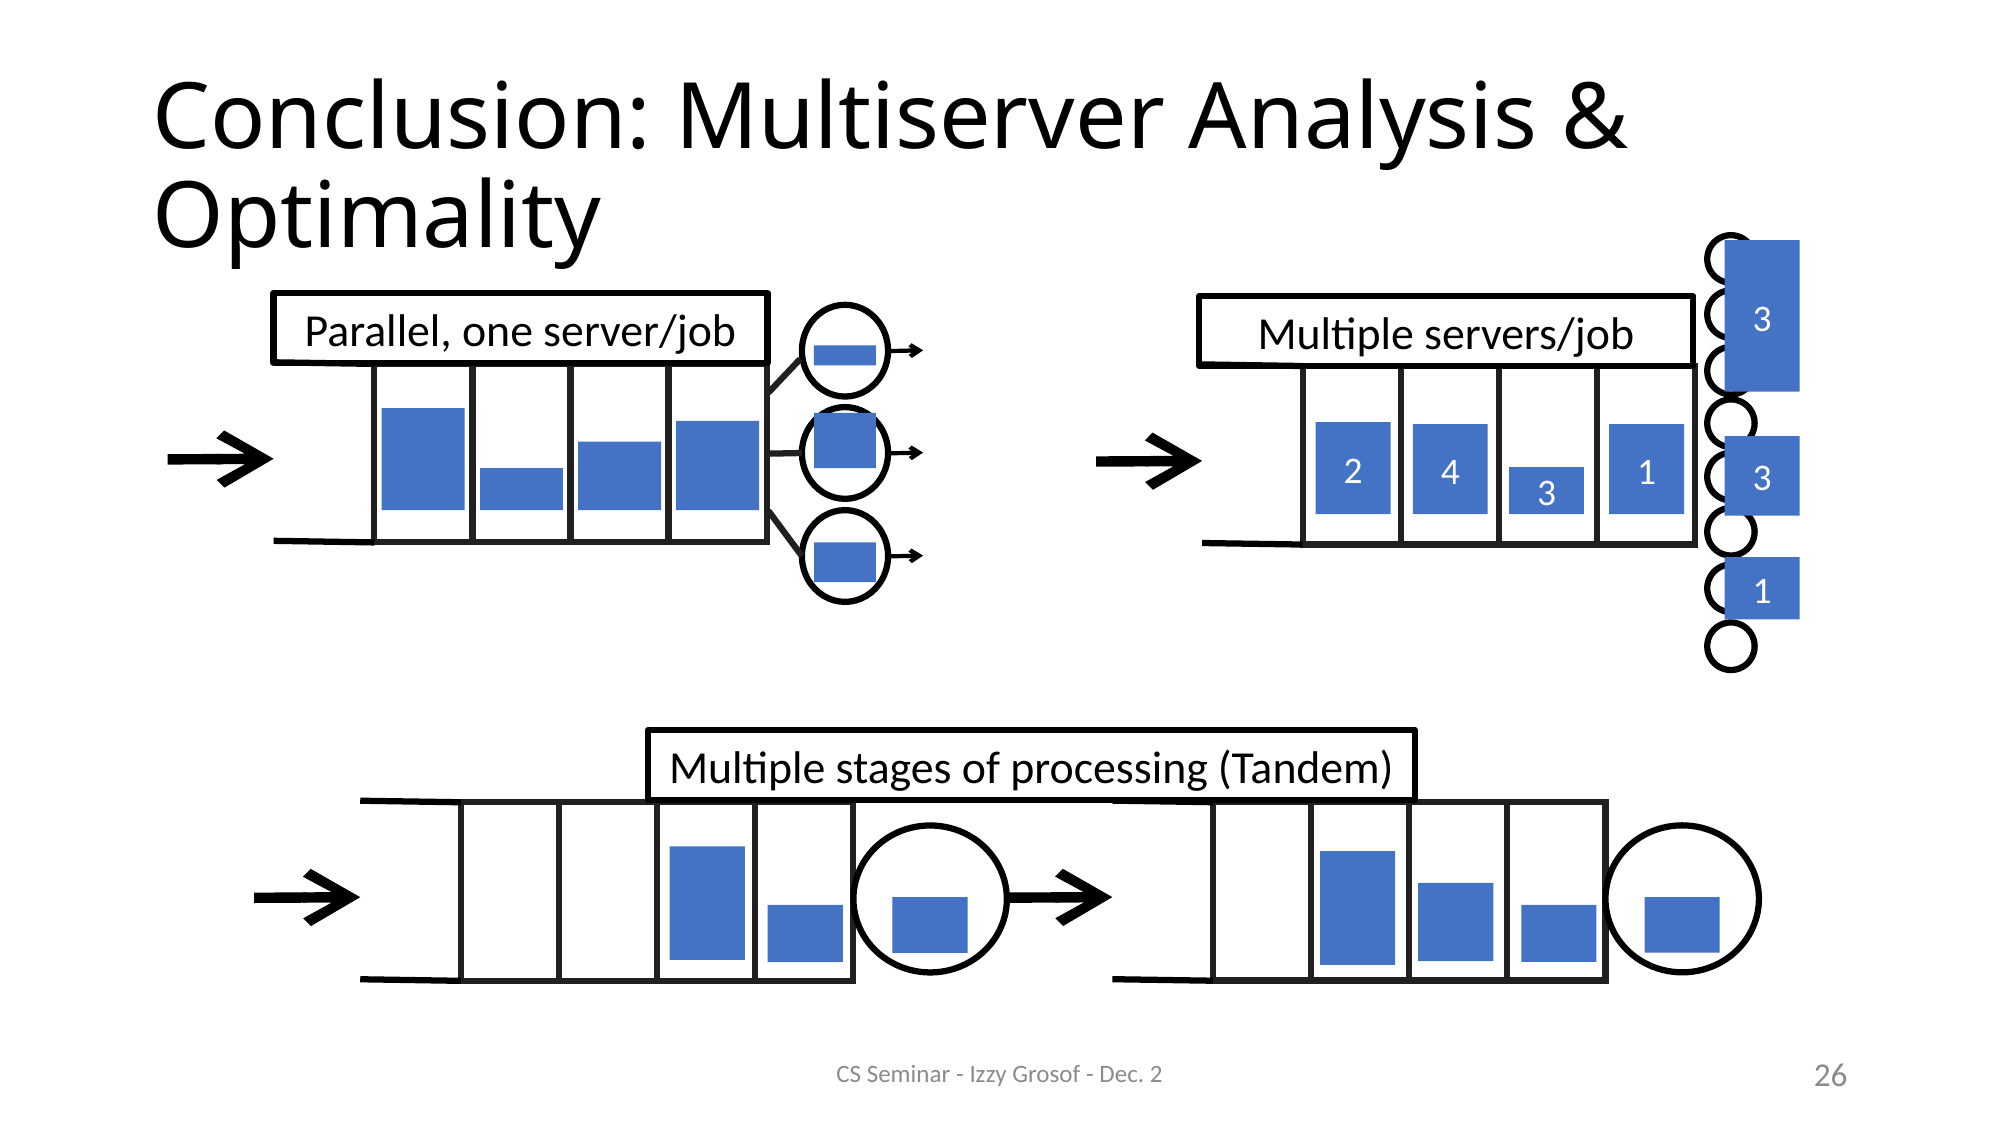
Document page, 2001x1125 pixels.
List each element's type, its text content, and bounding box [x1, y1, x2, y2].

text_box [167, 292, 924, 602]
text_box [254, 730, 1759, 981]
footer CS Seminar - Izzy Grosof - Dec. 2 [662, 1042, 1338, 1103]
slide_number 26 [1412, 1042, 1863, 1103]
title Conclusion: Multiserver Analysis & Optimality [137, 59, 1863, 278]
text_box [1096, 235, 1800, 671]
